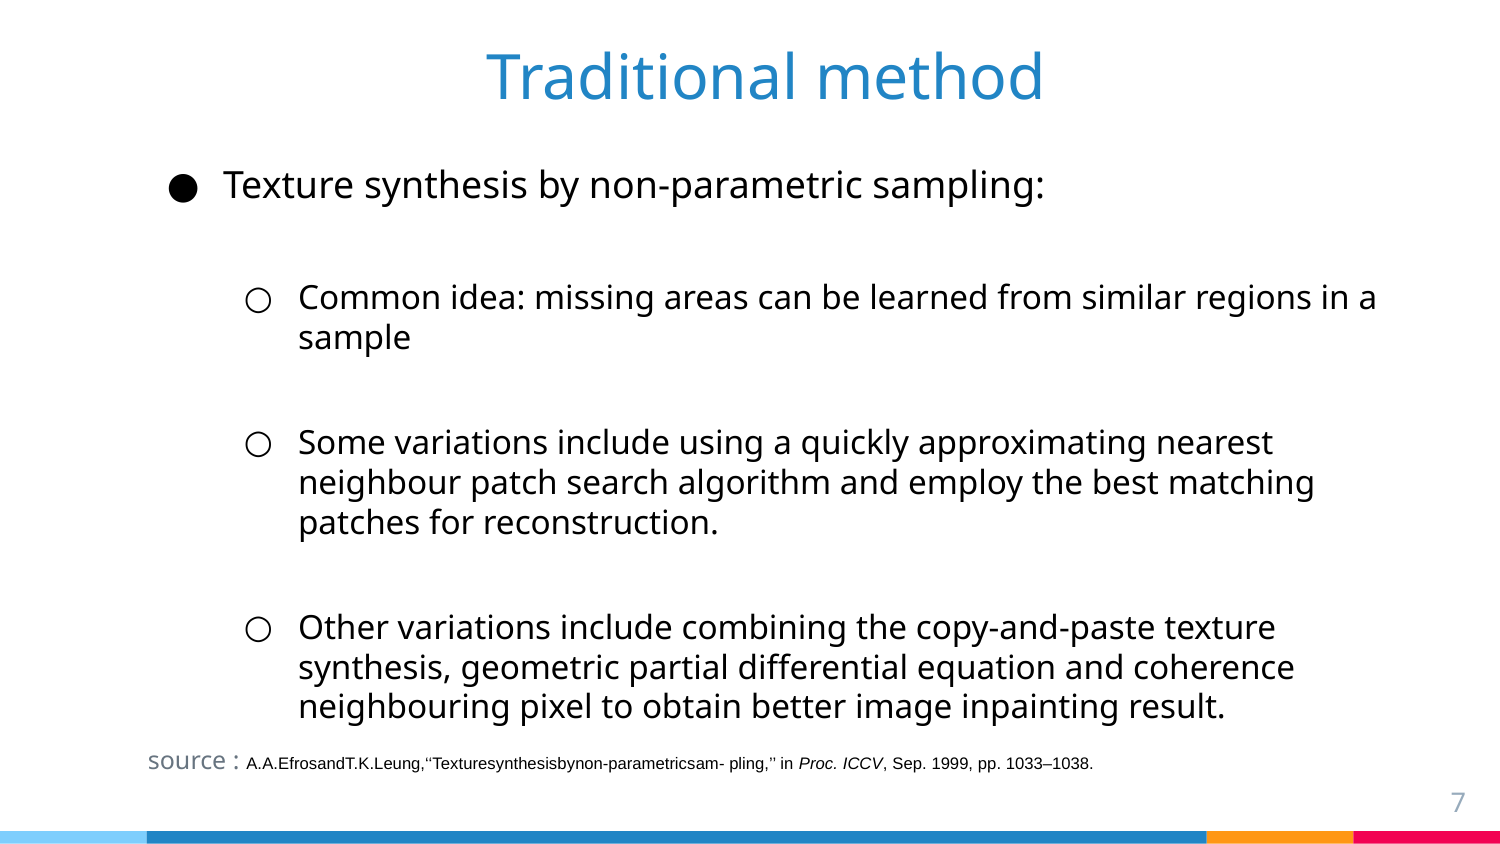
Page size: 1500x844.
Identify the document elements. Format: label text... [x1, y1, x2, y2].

text_box Texture synthesis by non-parametric sampling: Common idea: missing areas can be learned from similar regions in a sample Some variations include using a quickly approximating nearest neighbour patch search algorithm and employ the best matching patches for reconstruction. Other variations include combining the copy-and-paste texture synthesis, geometric partial differential equation and coherence neighbouring pixel to obtain better image inpainting result. [133, 146, 1448, 822]
title Traditional method [146, 25, 1398, 127]
slide_number ‹#› [1448, 770, 1482, 822]
text_box source : A.A.EfrosandT.K.Leung,‘‘Texturesynthesisbynon-parametricsam- pling,’’ in Proc. ICCV, Sep. 1999, pp. 1033–1038. [132, 729, 1412, 815]
